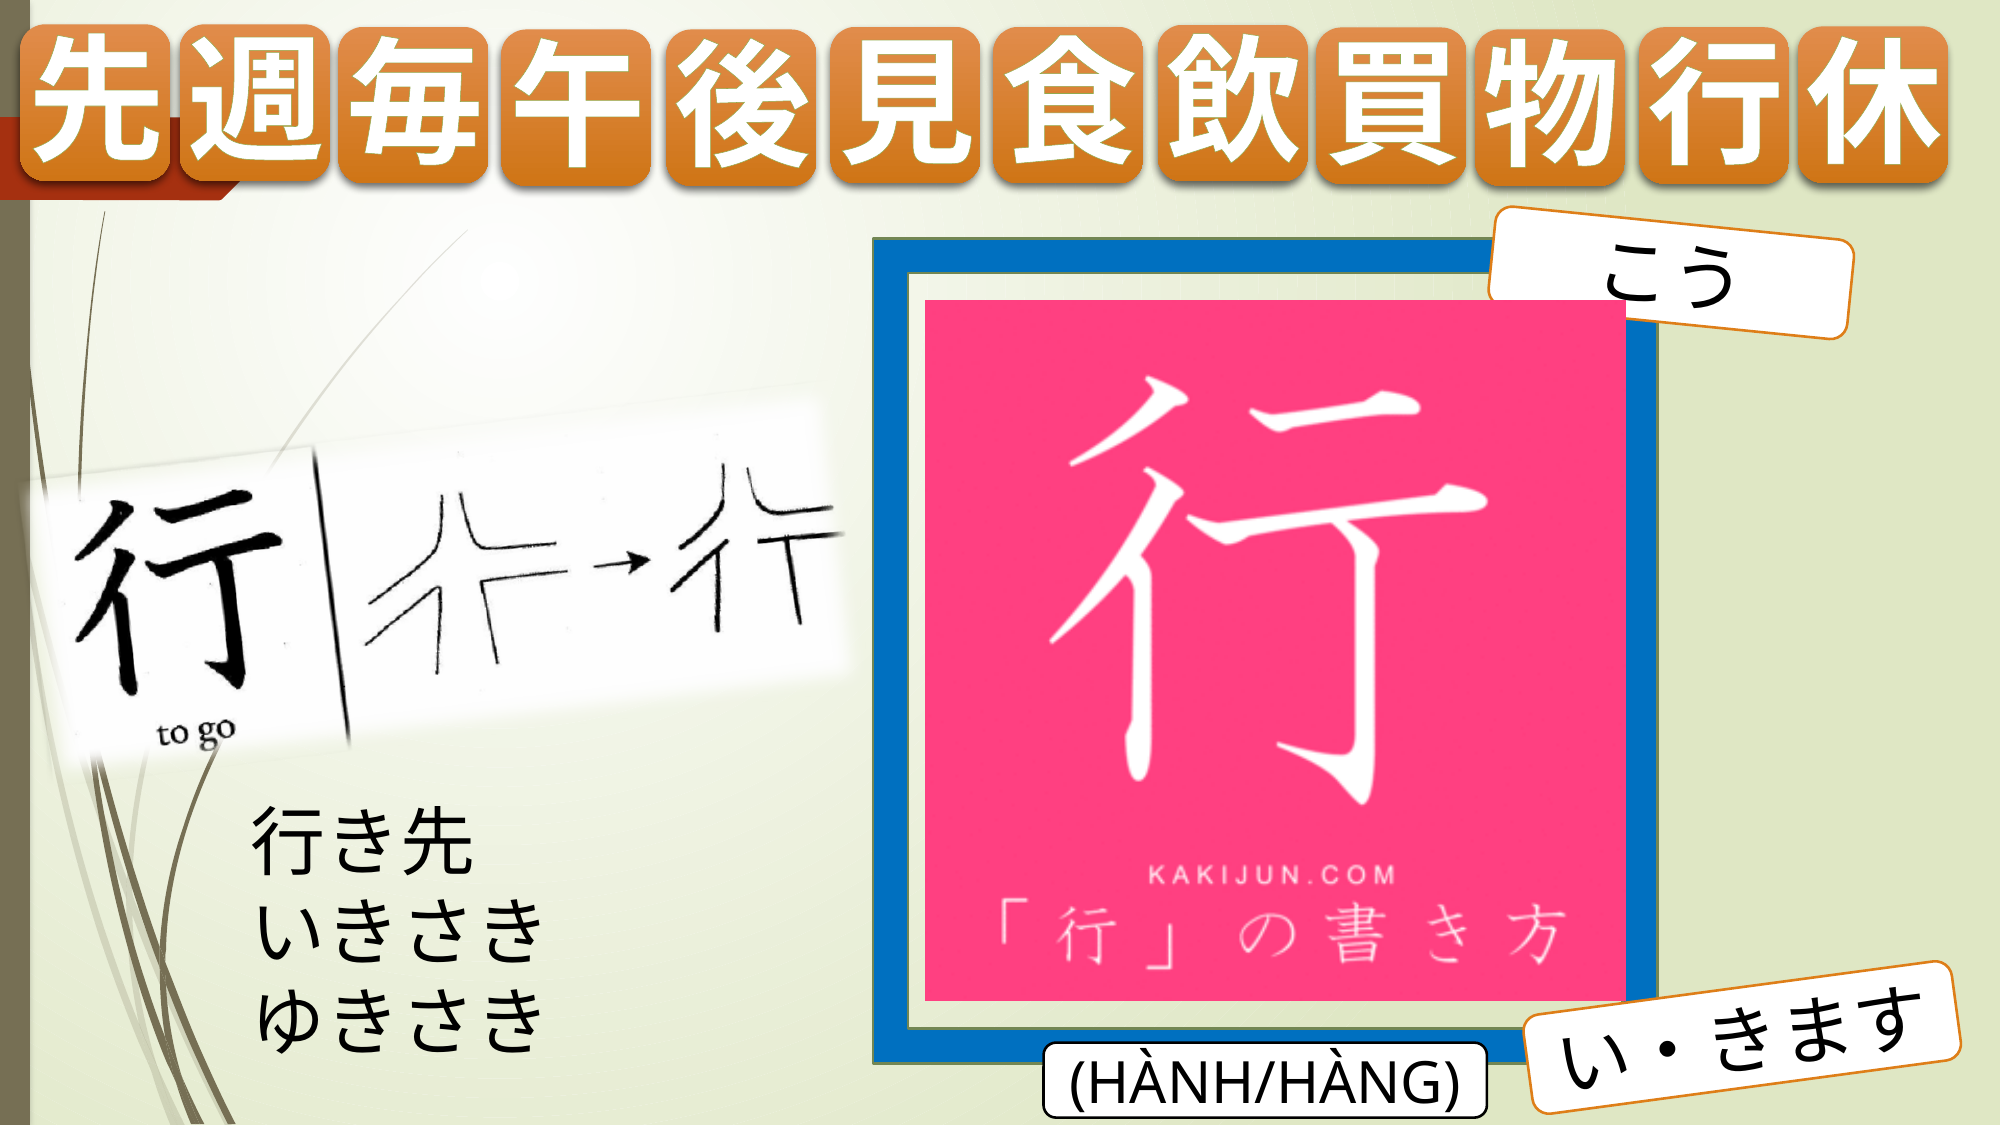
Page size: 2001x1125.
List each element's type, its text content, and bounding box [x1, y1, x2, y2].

picture [25, 410, 855, 758]
text_box 見 [830, 26, 981, 184]
text_box 後 [666, 29, 817, 186]
text_box 行 [1639, 27, 1790, 184]
text_box 買 [1316, 27, 1467, 184]
text_box 休 [1797, 26, 1949, 183]
text_box 行き先 いきさき ゆきさき [236, 787, 566, 1073]
text_box 先 [20, 24, 171, 181]
text_box 午 [501, 29, 652, 186]
text_box [872, 237, 1526, 1065]
text_box 物 [1474, 29, 1626, 186]
text_box こう [1487, 205, 1856, 341]
text_box (HÀNH/HÀNG) [1042, 1041, 1489, 1119]
text_box [1630, 321, 1659, 1000]
text_box 食 [993, 26, 1144, 184]
text_box い・きます [1522, 960, 1963, 1115]
picture [924, 300, 1626, 1001]
text_box 週 [179, 24, 330, 181]
text_box 飲 [1157, 24, 1308, 182]
text_box 毎 [338, 26, 489, 184]
